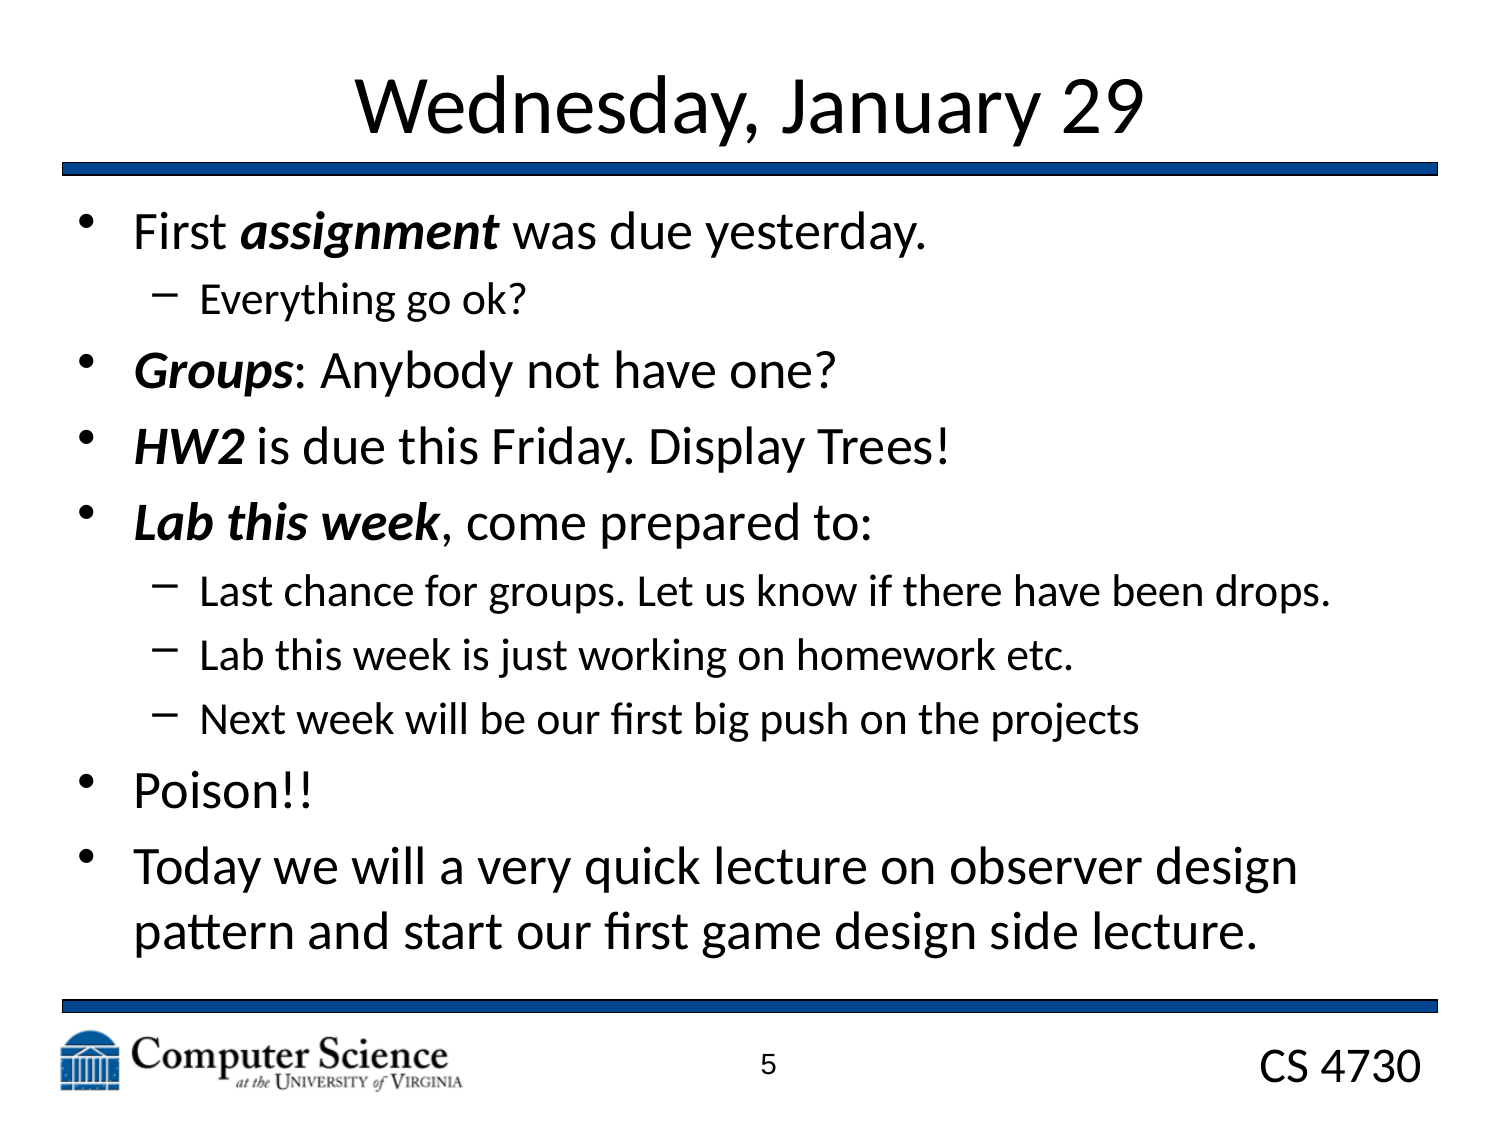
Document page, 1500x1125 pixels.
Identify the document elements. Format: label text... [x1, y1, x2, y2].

title Wednesday, January 29 [62, 49, 1438, 151]
picture [50, 1024, 472, 1101]
list First assignment was due yesterday. Everything go ok? Groups: Anybody not have one? HW2 is due this Friday. Display Trees! Lab this week, come prepared to: Last chance for groups. Let us know if there have been drops. Lab this week is just working on homework etc. Next week will be our first big push on the projects Poison!! Today we will a very quick lecture on observer design pattern and start our first game design side lecture. [62, 187, 1438, 1001]
footer 5 [512, 1037, 1026, 1088]
